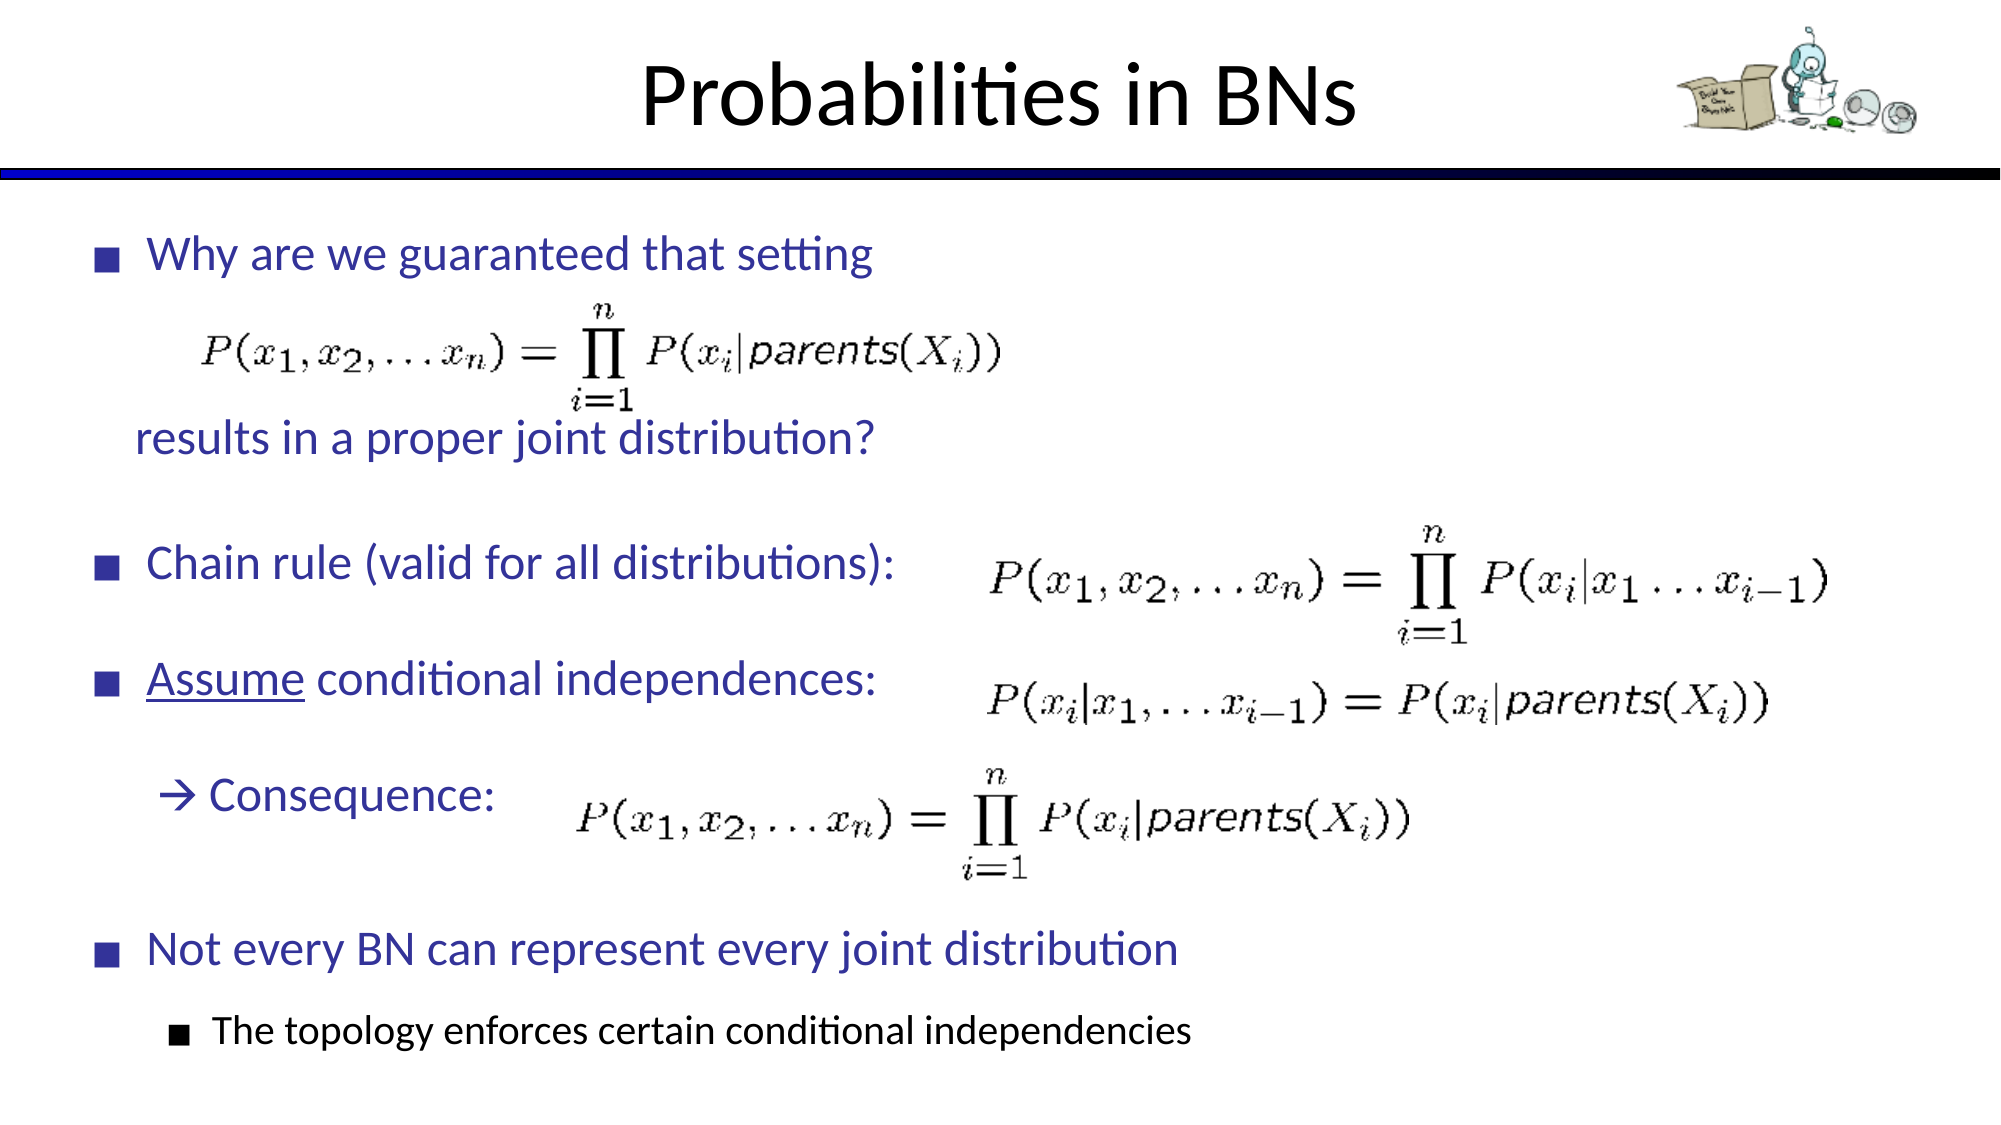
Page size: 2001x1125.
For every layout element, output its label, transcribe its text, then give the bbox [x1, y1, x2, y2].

picture [987, 680, 1768, 726]
list Why are we guaranteed that setting results in a proper joint distribution? Chain rule (valid for all distributions): Assume conditional independences: 🡪 Consequence: Not every BN can represent every joint distribution The topology enforces certain conditional independencies [75, 224, 1425, 1013]
picture [987, 524, 1827, 648]
picture [574, 767, 1409, 883]
picture [1674, 24, 2000, 326]
title Probabilities in BNs [462, 0, 1538, 183]
picture [199, 301, 1001, 413]
